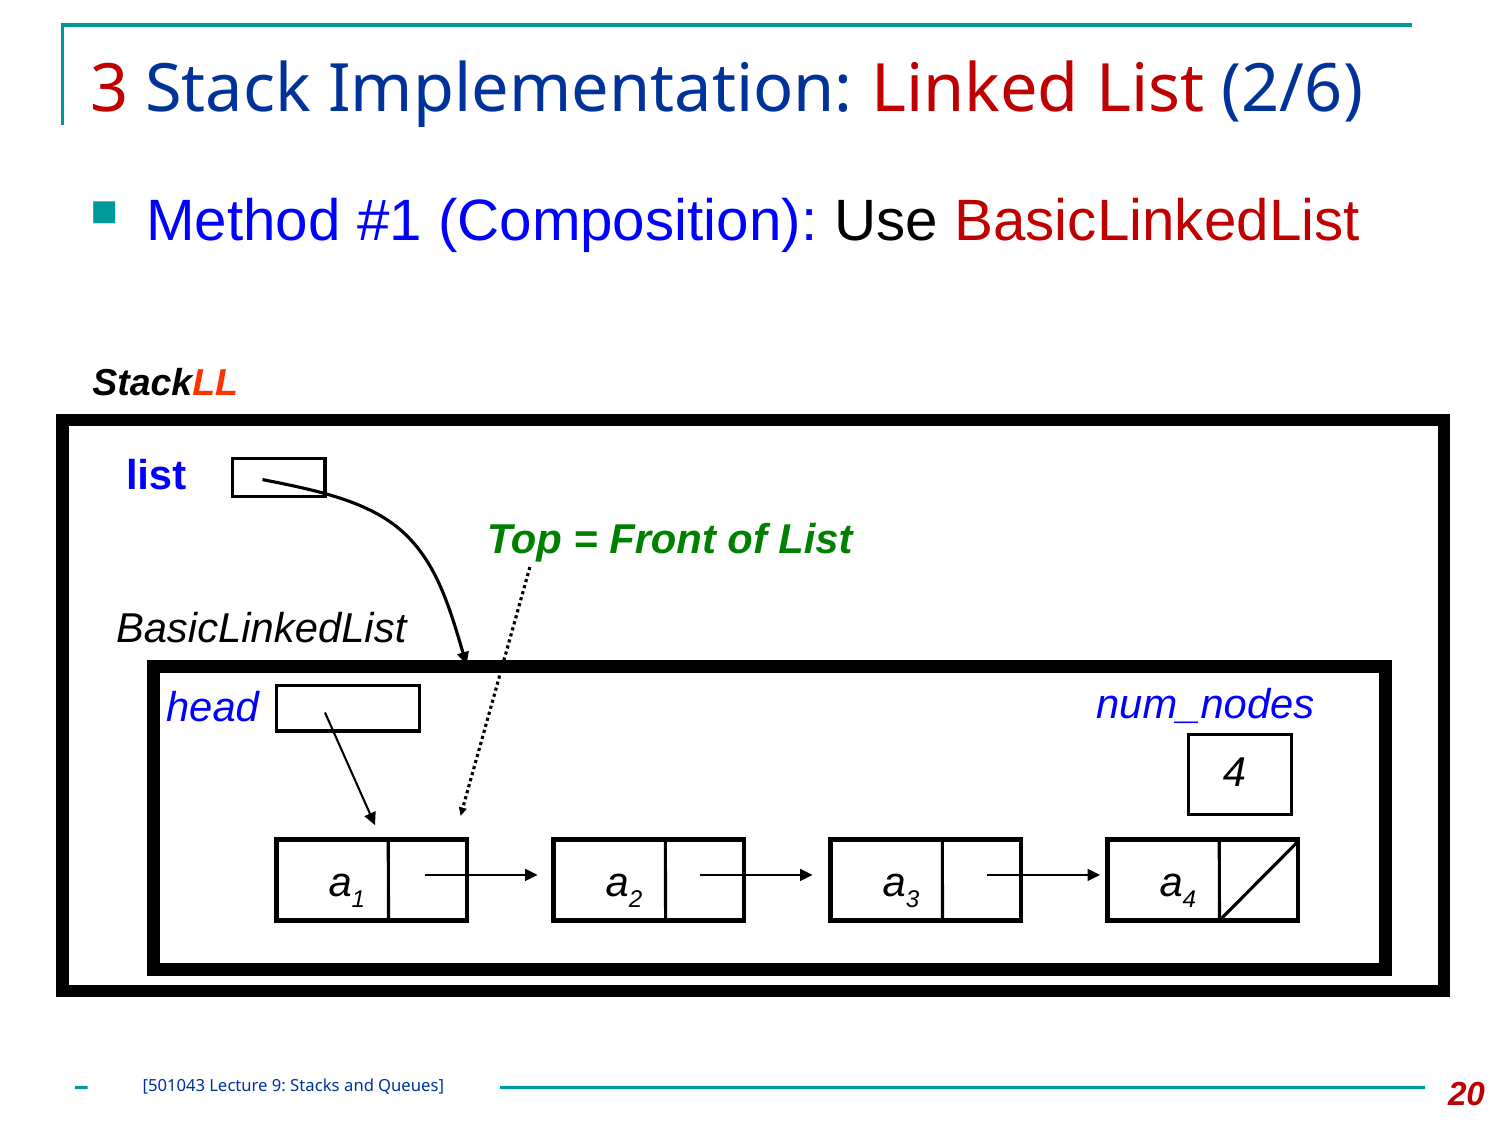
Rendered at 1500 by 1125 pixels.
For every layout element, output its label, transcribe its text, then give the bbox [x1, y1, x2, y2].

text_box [553, 837, 745, 921]
slide_number 20 [1400, 1065, 1500, 1125]
text_box [501043 Lecture 9: Stacks and Queues] [87, 1074, 500, 1100]
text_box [830, 837, 1022, 921]
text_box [1107, 837, 1299, 921]
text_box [324, 712, 376, 826]
list Method #1 (Composition): Use BasicLinkedList [74, 174, 1426, 288]
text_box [52, 350, 1445, 992]
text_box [276, 837, 468, 921]
title 3 Stack Implementation: Linked List (2/6) [74, 37, 1426, 168]
